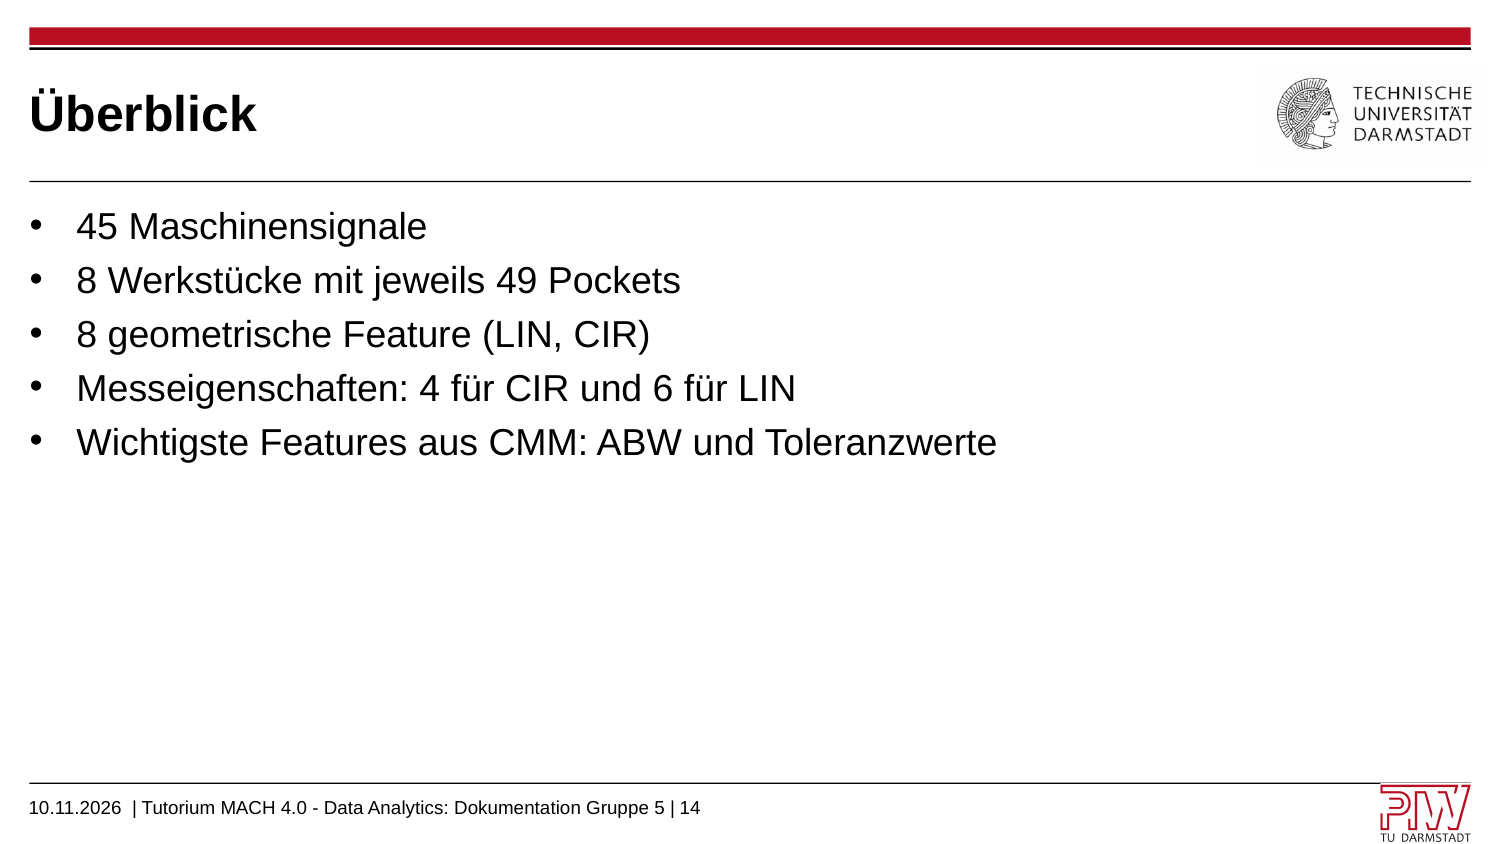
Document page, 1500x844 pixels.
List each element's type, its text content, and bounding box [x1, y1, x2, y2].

picture [1255, 65, 1490, 162]
title Überblick [29, 60, 1149, 164]
picture [1380, 783, 1471, 844]
list 45 Maschinensignale 8 Werkstücke mit jeweils 49 Pockets 8 geometrische Feature (LIN, CIR) Messeigenschaften: 4 für CIR und 6 für LIN Wichtigste Features aus CMM: ABW und Toleranzwerte [29, 194, 1471, 746]
